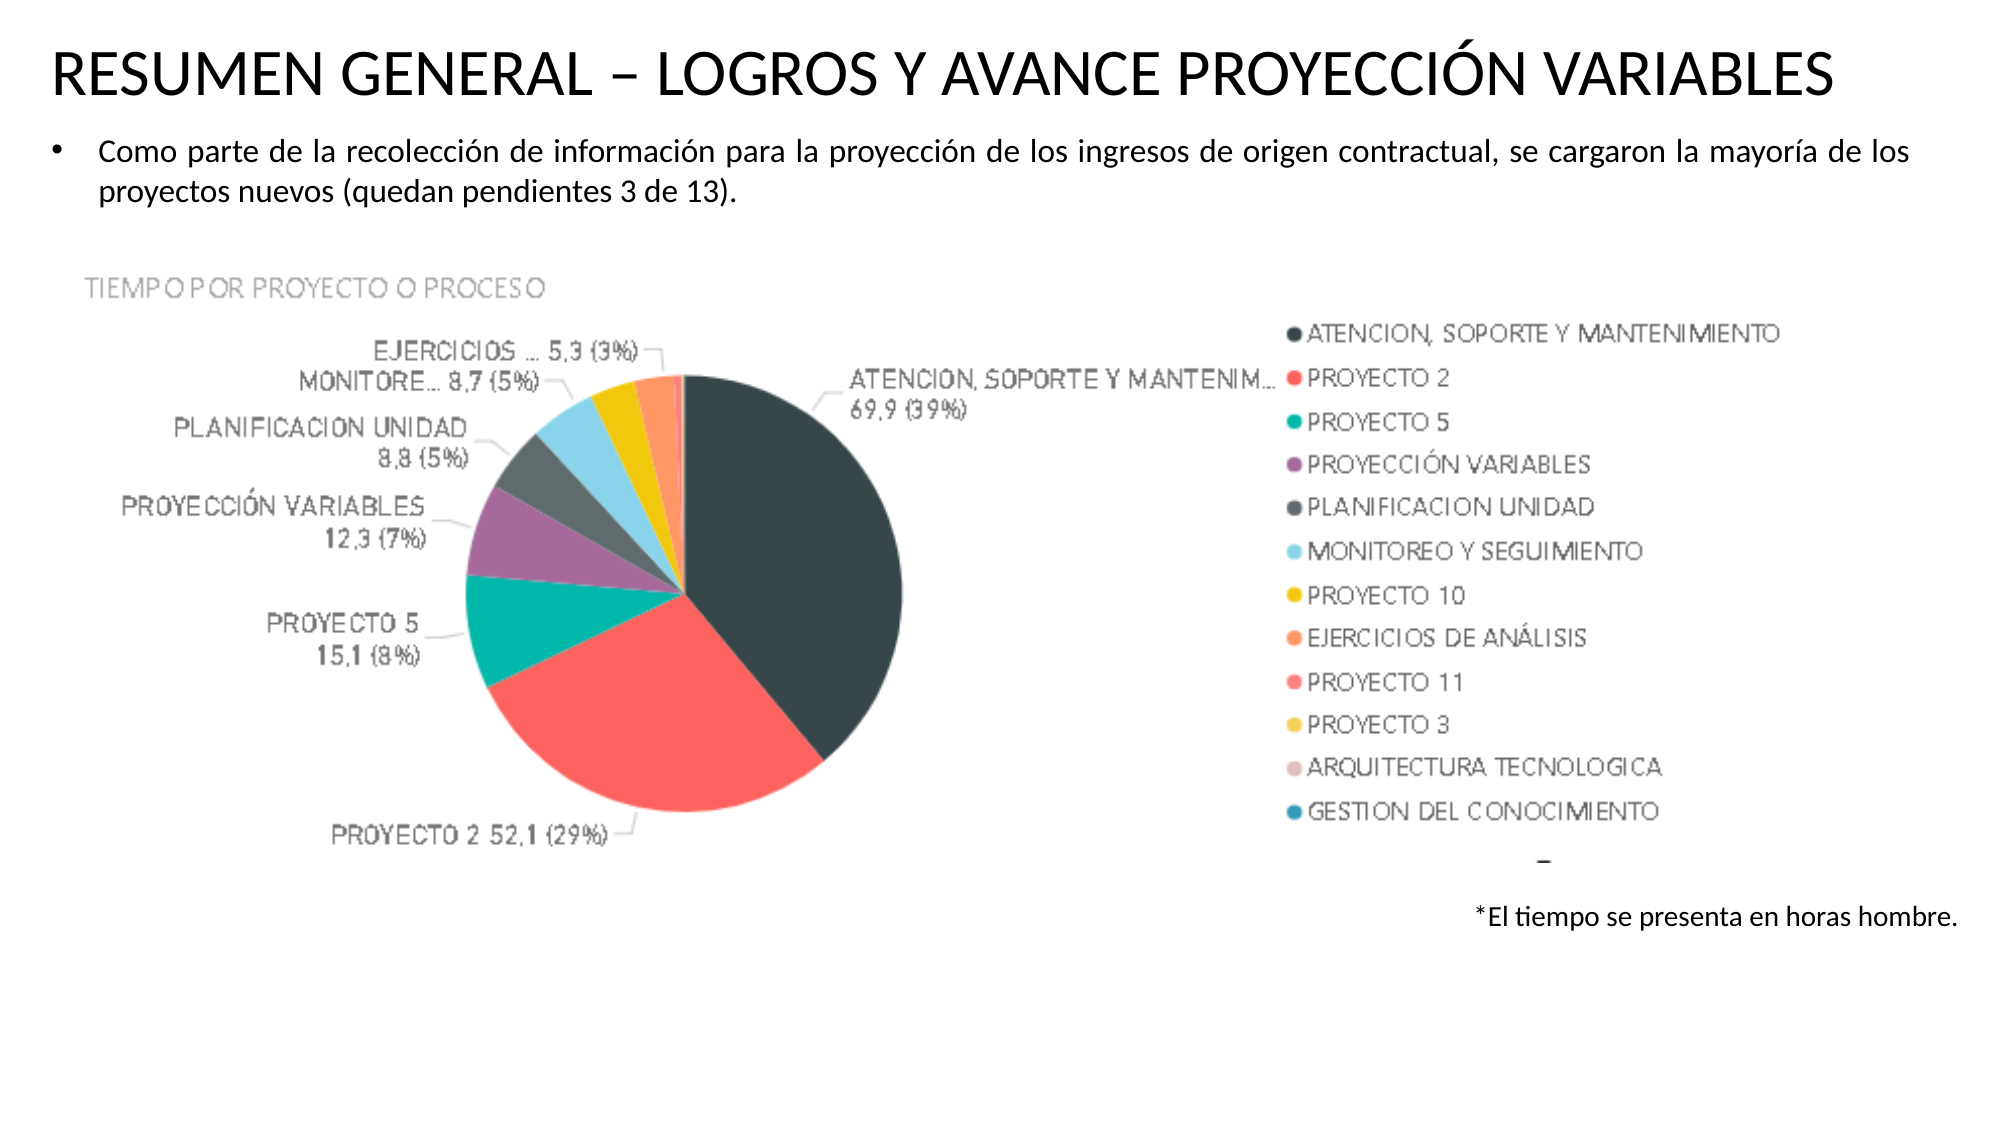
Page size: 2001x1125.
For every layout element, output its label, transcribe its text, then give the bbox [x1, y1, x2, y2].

text_box *El tiempo se presenta en horas hombre. [1458, 890, 1974, 940]
picture [71, 257, 1820, 863]
text_box Como parte de la recolección de información para la proyección de los ingresos de origen contractual, se cargaron la mayoría de los proyectos nuevos (quedan pendientes 3 de 13). [36, 121, 1928, 217]
text_box RESUMEN GENERAL – LOGROS Y AVANCE PROYECCIÓN VARIABLES [36, 21, 2000, 117]
